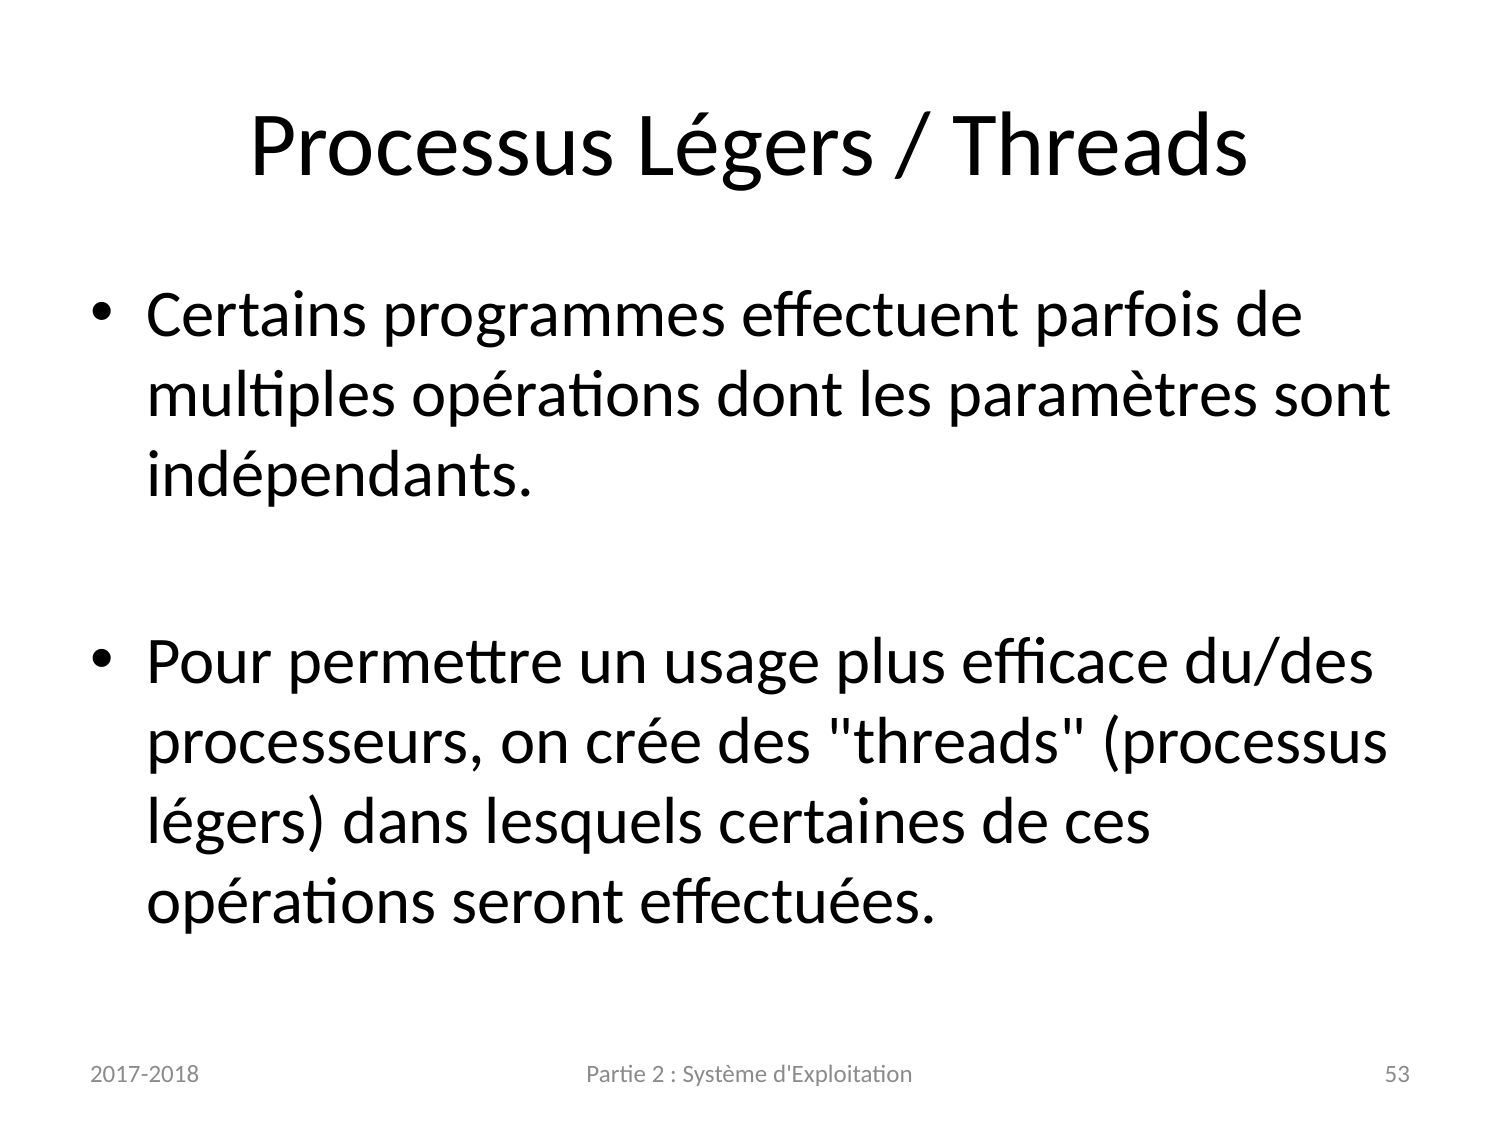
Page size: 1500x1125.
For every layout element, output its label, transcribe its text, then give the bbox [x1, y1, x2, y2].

slide_number 53 [1074, 1042, 1425, 1103]
footer Partie 2 : Système d'Exploitation [512, 1042, 988, 1103]
slide_number 2017-2018 [75, 1042, 425, 1103]
list Certains programmes effectuent parfois de multiples opérations dont les paramètres sont indépendants. Pour permettre un usage plus efficace du/des processeurs, on crée des "threads" (processus légers) dans lesquels certaines de ces opérations seront effectuées. [75, 262, 1425, 1005]
title Processus Légers / Threads [75, 45, 1425, 233]
